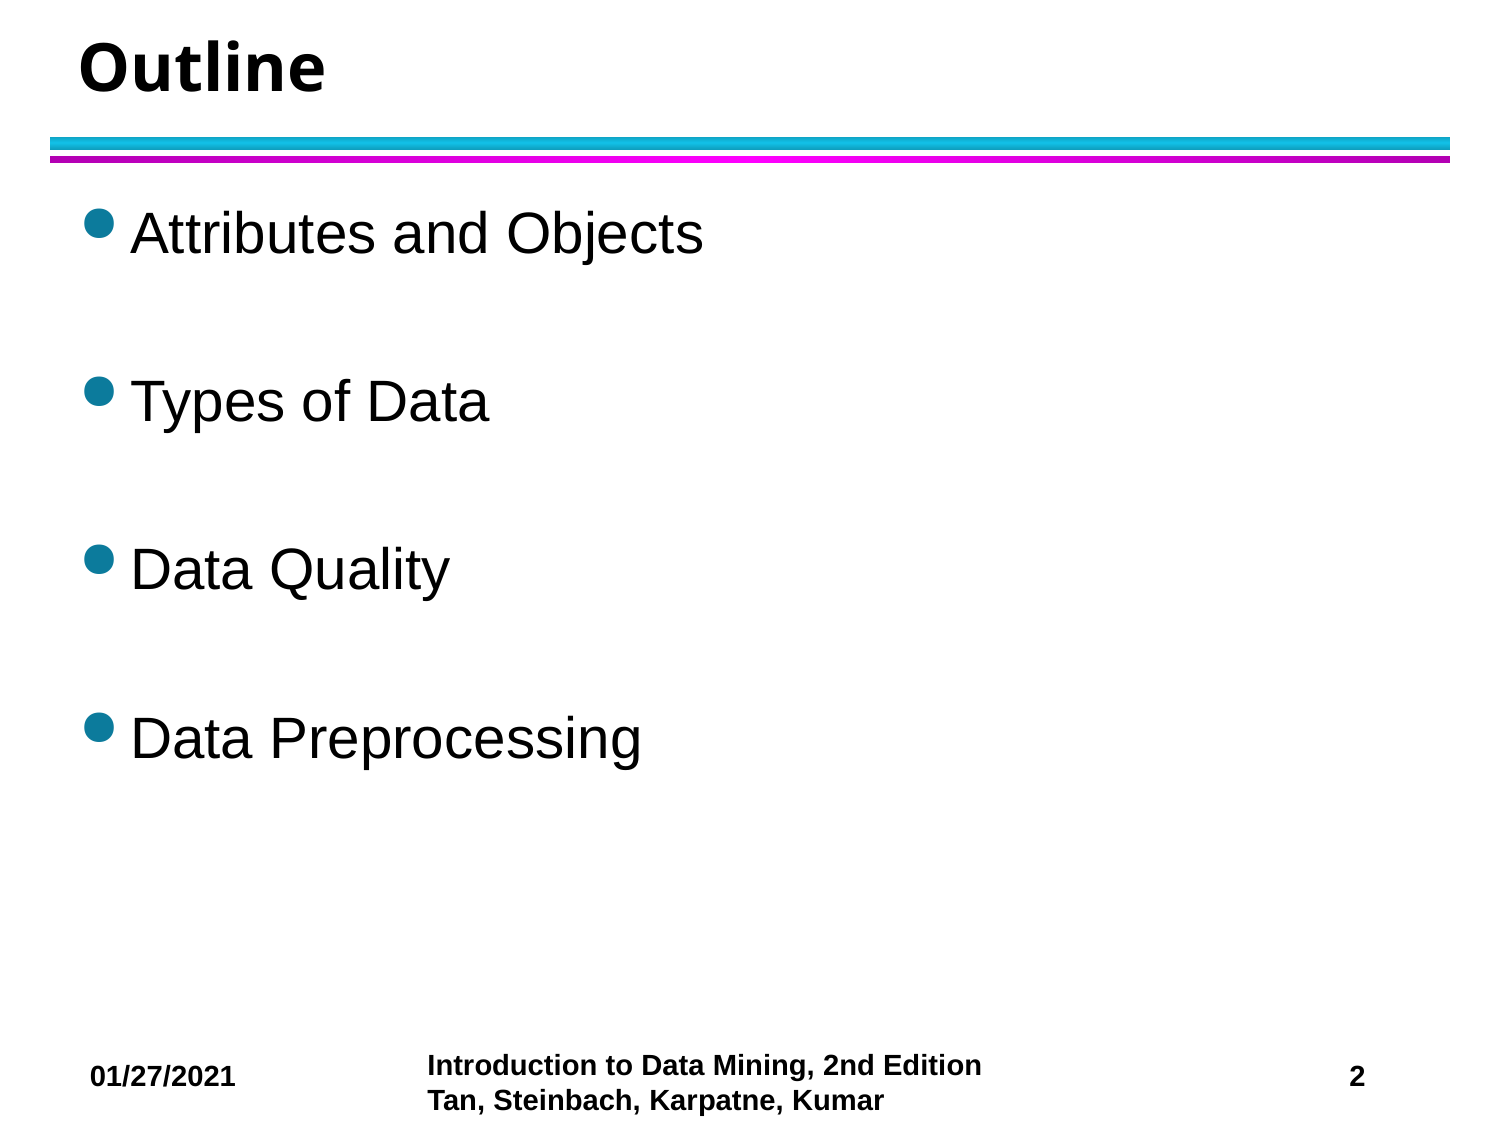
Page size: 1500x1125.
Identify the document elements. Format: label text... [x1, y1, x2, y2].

list Attributes and Objects Types of Data Data Quality Data Preprocessing [67, 187, 1432, 1038]
title Outline [62, 24, 1421, 113]
